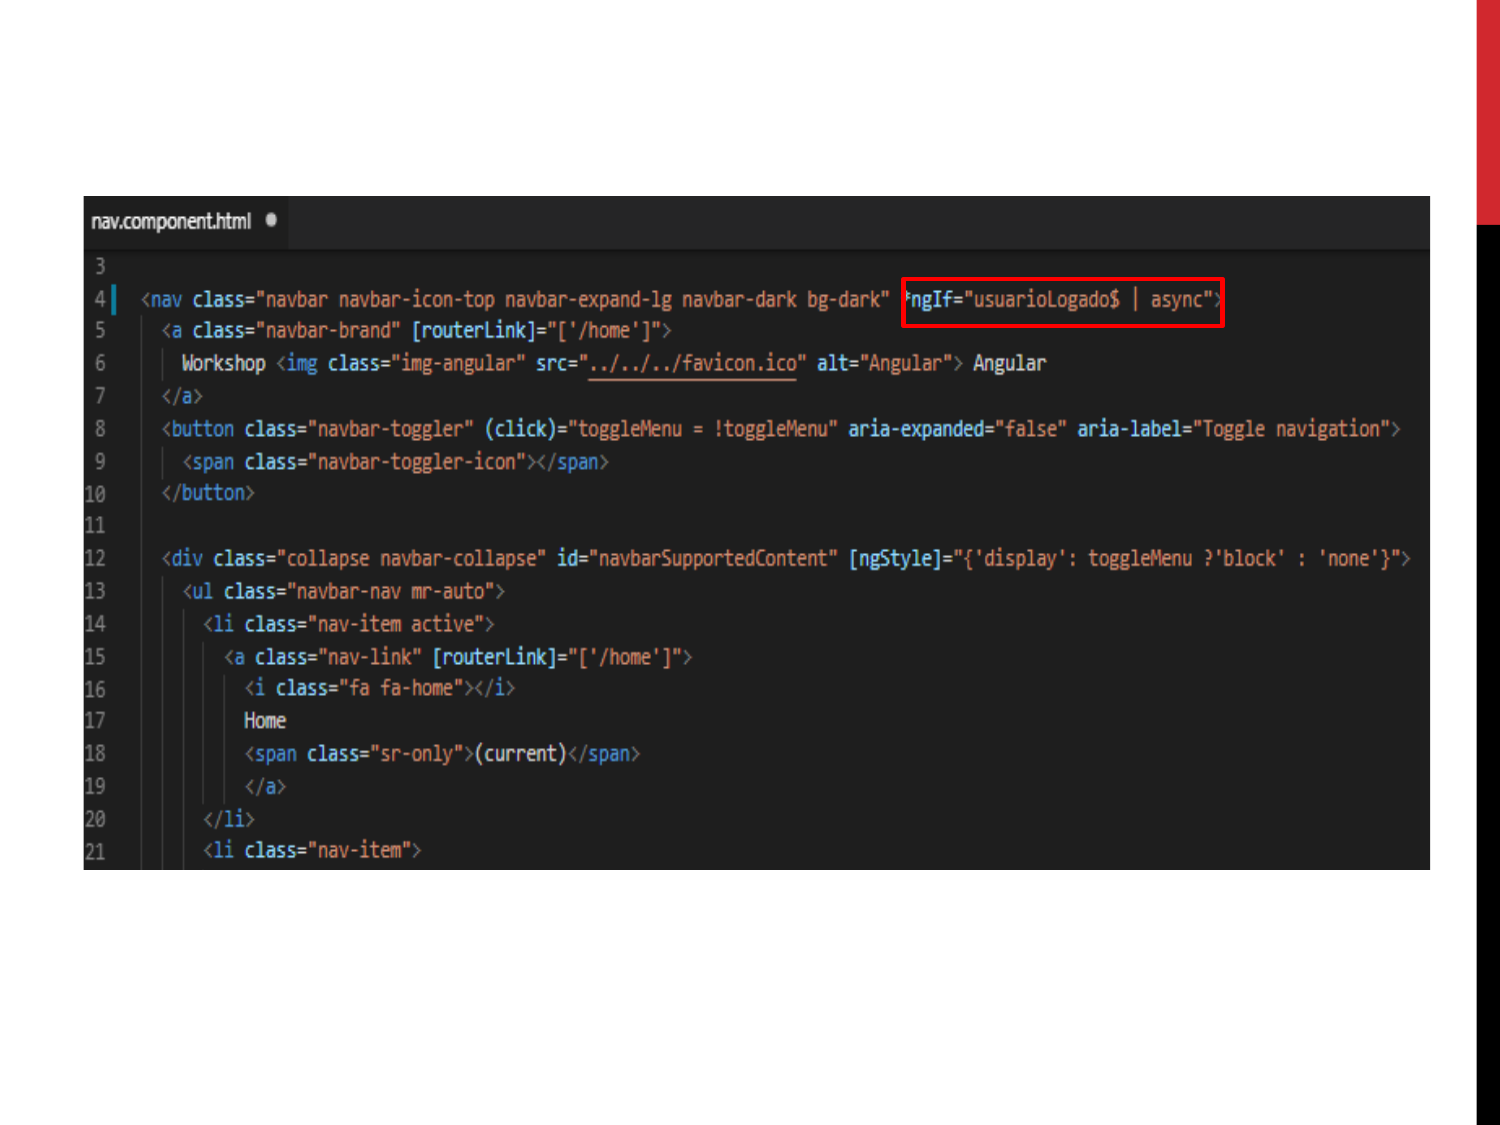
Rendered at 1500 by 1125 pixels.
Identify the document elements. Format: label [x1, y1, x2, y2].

picture [83, 195, 1431, 871]
